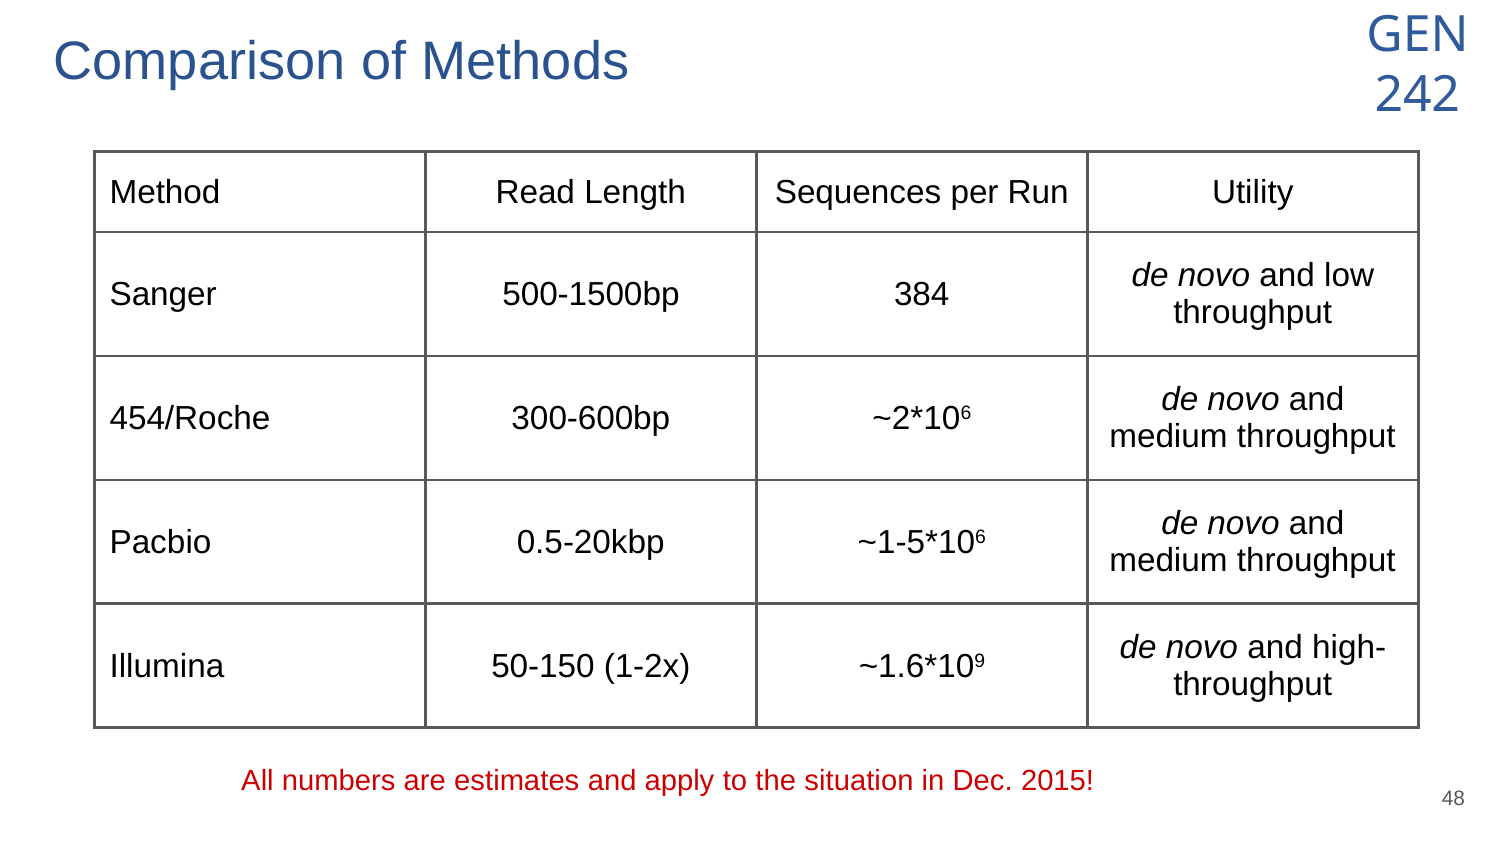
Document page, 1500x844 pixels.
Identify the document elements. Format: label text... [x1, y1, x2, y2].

table_cell ~1-5*106 [758, 481, 1086, 602]
table_cell 454/Roche [96, 357, 424, 479]
table_cell de novo and medium throughput [1089, 481, 1417, 602]
table_cell de novo and medium throughput [1089, 357, 1417, 479]
table_cell Sanger [96, 233, 424, 355]
table_cell Pacbio [96, 481, 424, 602]
table_cell de novo and low throughput [1089, 233, 1417, 355]
table_cell de novo and high-throughput [1089, 605, 1417, 726]
table_cell ~1.6*109 [758, 605, 1086, 726]
text_box All numbers are estimates and apply to the situation in Dec. 2015! [218, 746, 1280, 826]
table_cell ~2*106 [758, 357, 1086, 479]
table_cell 384 [758, 233, 1086, 355]
table_cell 500-1500bp [427, 233, 755, 355]
table_cell 300-600bp [427, 357, 755, 479]
slide_number ‹#› [1389, 764, 1480, 830]
table_header Read Length [427, 153, 755, 231]
table_cell Illumina [96, 605, 424, 726]
table_cell 50-150 (1-2x) [427, 605, 755, 726]
table_header Method [96, 153, 424, 231]
title Comparison of Methods [38, 10, 1437, 105]
table_header Sequences per Run [758, 153, 1086, 231]
table_cell 0.5-20kbp [427, 481, 755, 602]
table_header Utility [1089, 153, 1417, 231]
